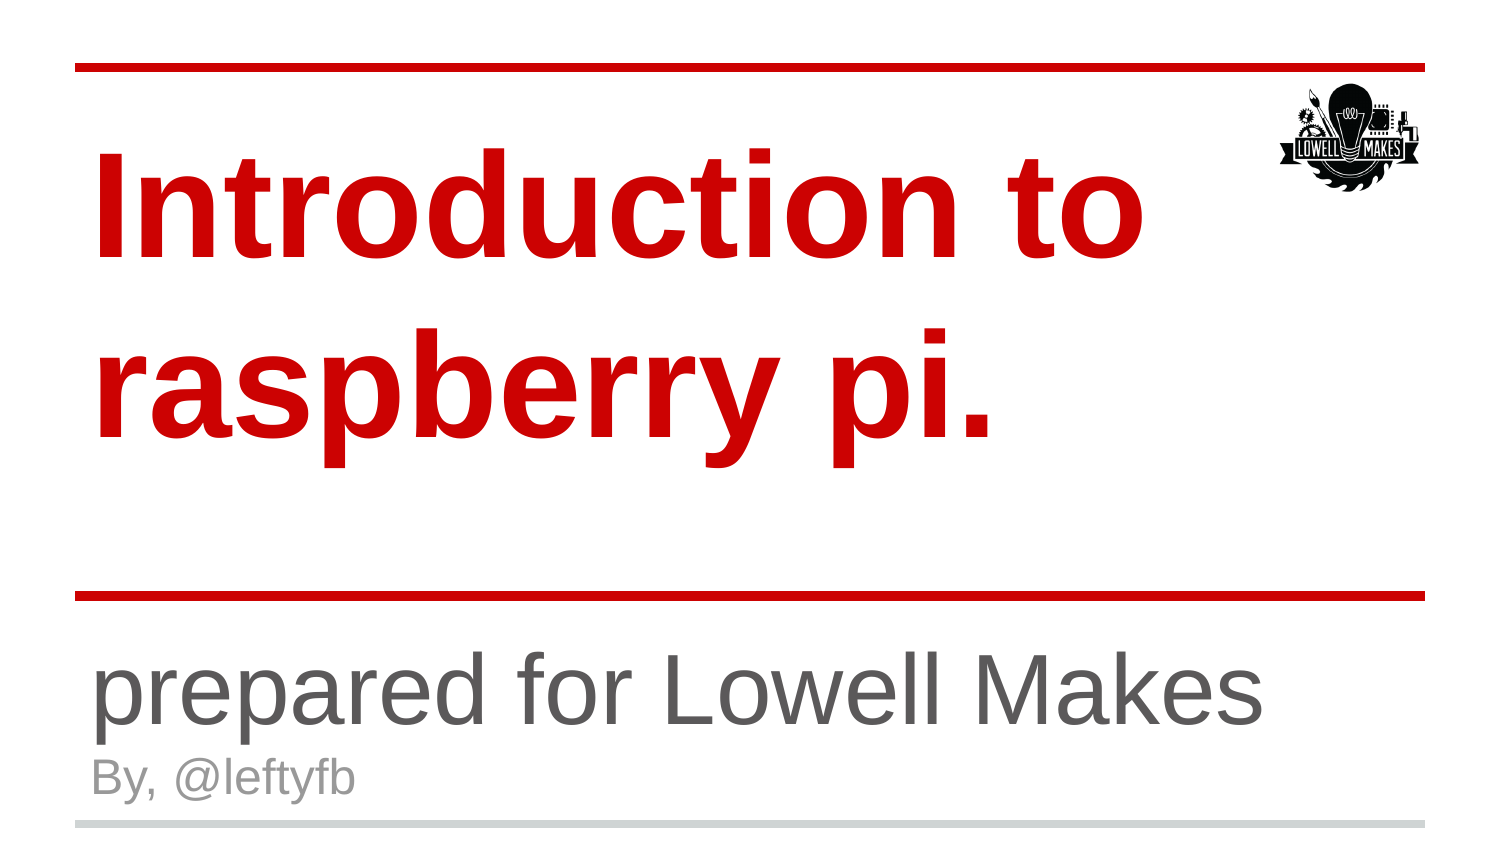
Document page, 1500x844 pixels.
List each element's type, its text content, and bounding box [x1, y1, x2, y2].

subtitle prepared for Lowell Makes By, @leftyfb [75, 609, 1425, 812]
title Introduction to raspberry pi. [75, 92, 1425, 587]
picture [1273, 76, 1426, 198]
